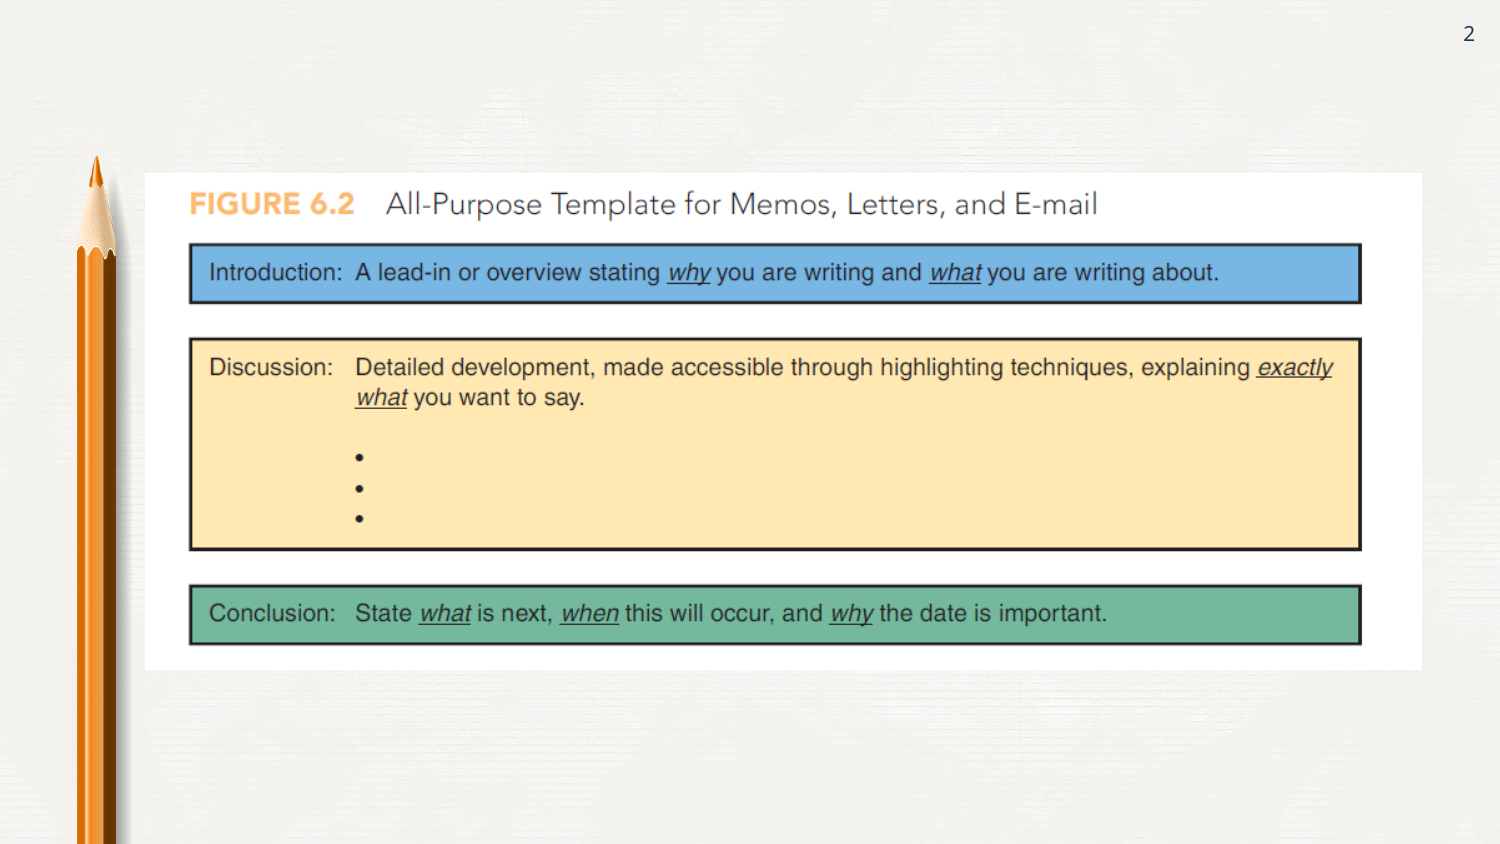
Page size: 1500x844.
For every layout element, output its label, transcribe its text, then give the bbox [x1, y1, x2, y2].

slide_number 2 [1421, 20, 1476, 66]
picture [0, 0, 1500, 844]
